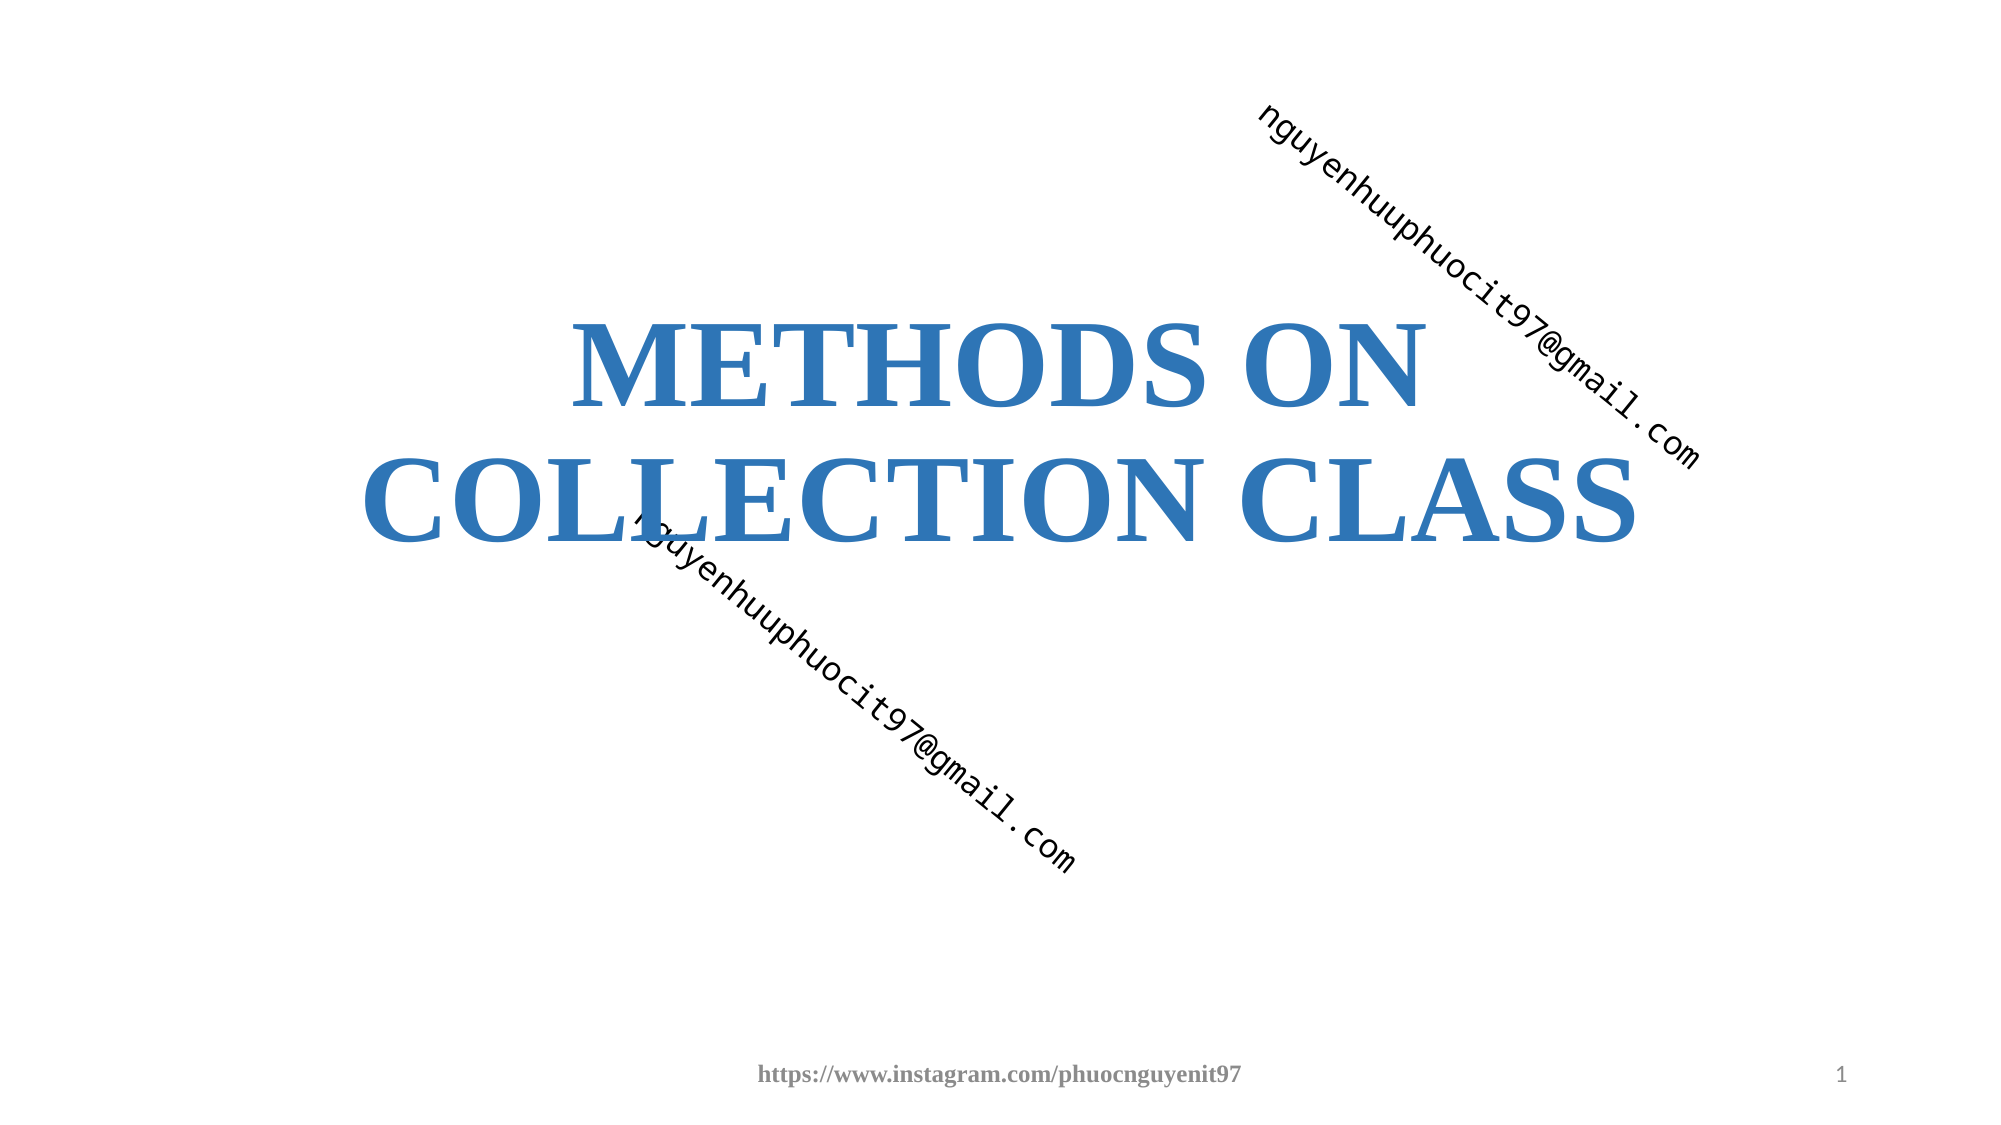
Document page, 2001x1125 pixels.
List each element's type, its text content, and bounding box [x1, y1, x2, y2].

slide_number 1 [1412, 1042, 1863, 1103]
title METHODS ON COLLECTION CLASS [249, 184, 1750, 576]
footer https://www.instagram.com/phuocnguyenit97 [662, 1042, 1338, 1103]
